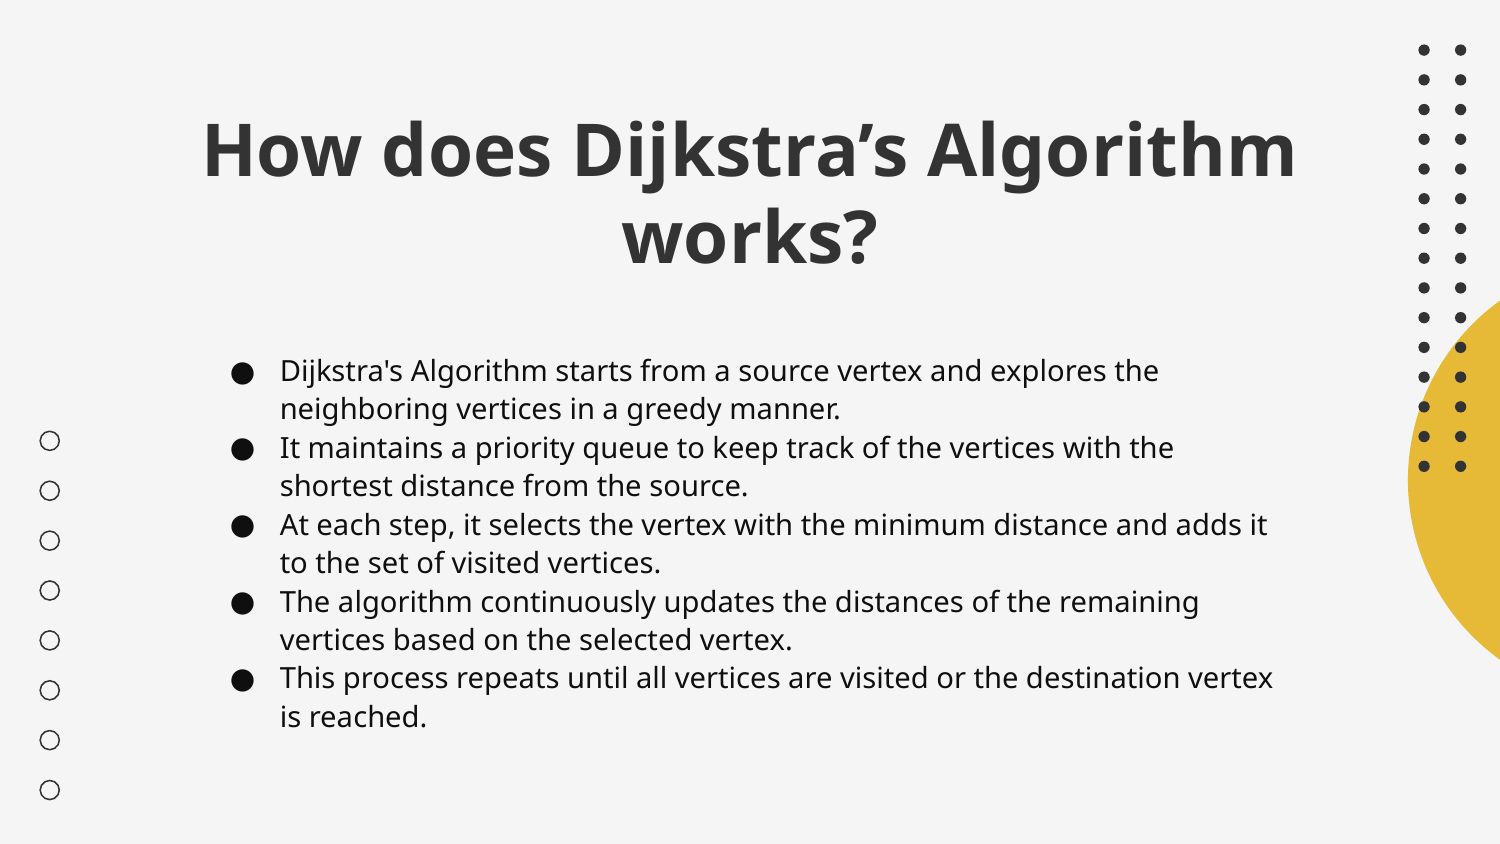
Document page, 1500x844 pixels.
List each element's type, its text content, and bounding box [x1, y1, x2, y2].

subtitle Dijkstra's Algorithm starts from a source vertex and explores the neighboring vertices in a greedy manner. It maintains a priority queue to keep track of the vertices with the shortest distance from the source. At each step, it selects the vertex with the minimum distance and adds it to the set of visited vertices. The algorithm continuously updates the distances of the remaining vertices based on the selected vertex. This process repeats until all vertices are visited or the destination vertex is reached. [189, 333, 1311, 732]
title How does Dijkstra’s Algorithm works? [118, 88, 1382, 183]
